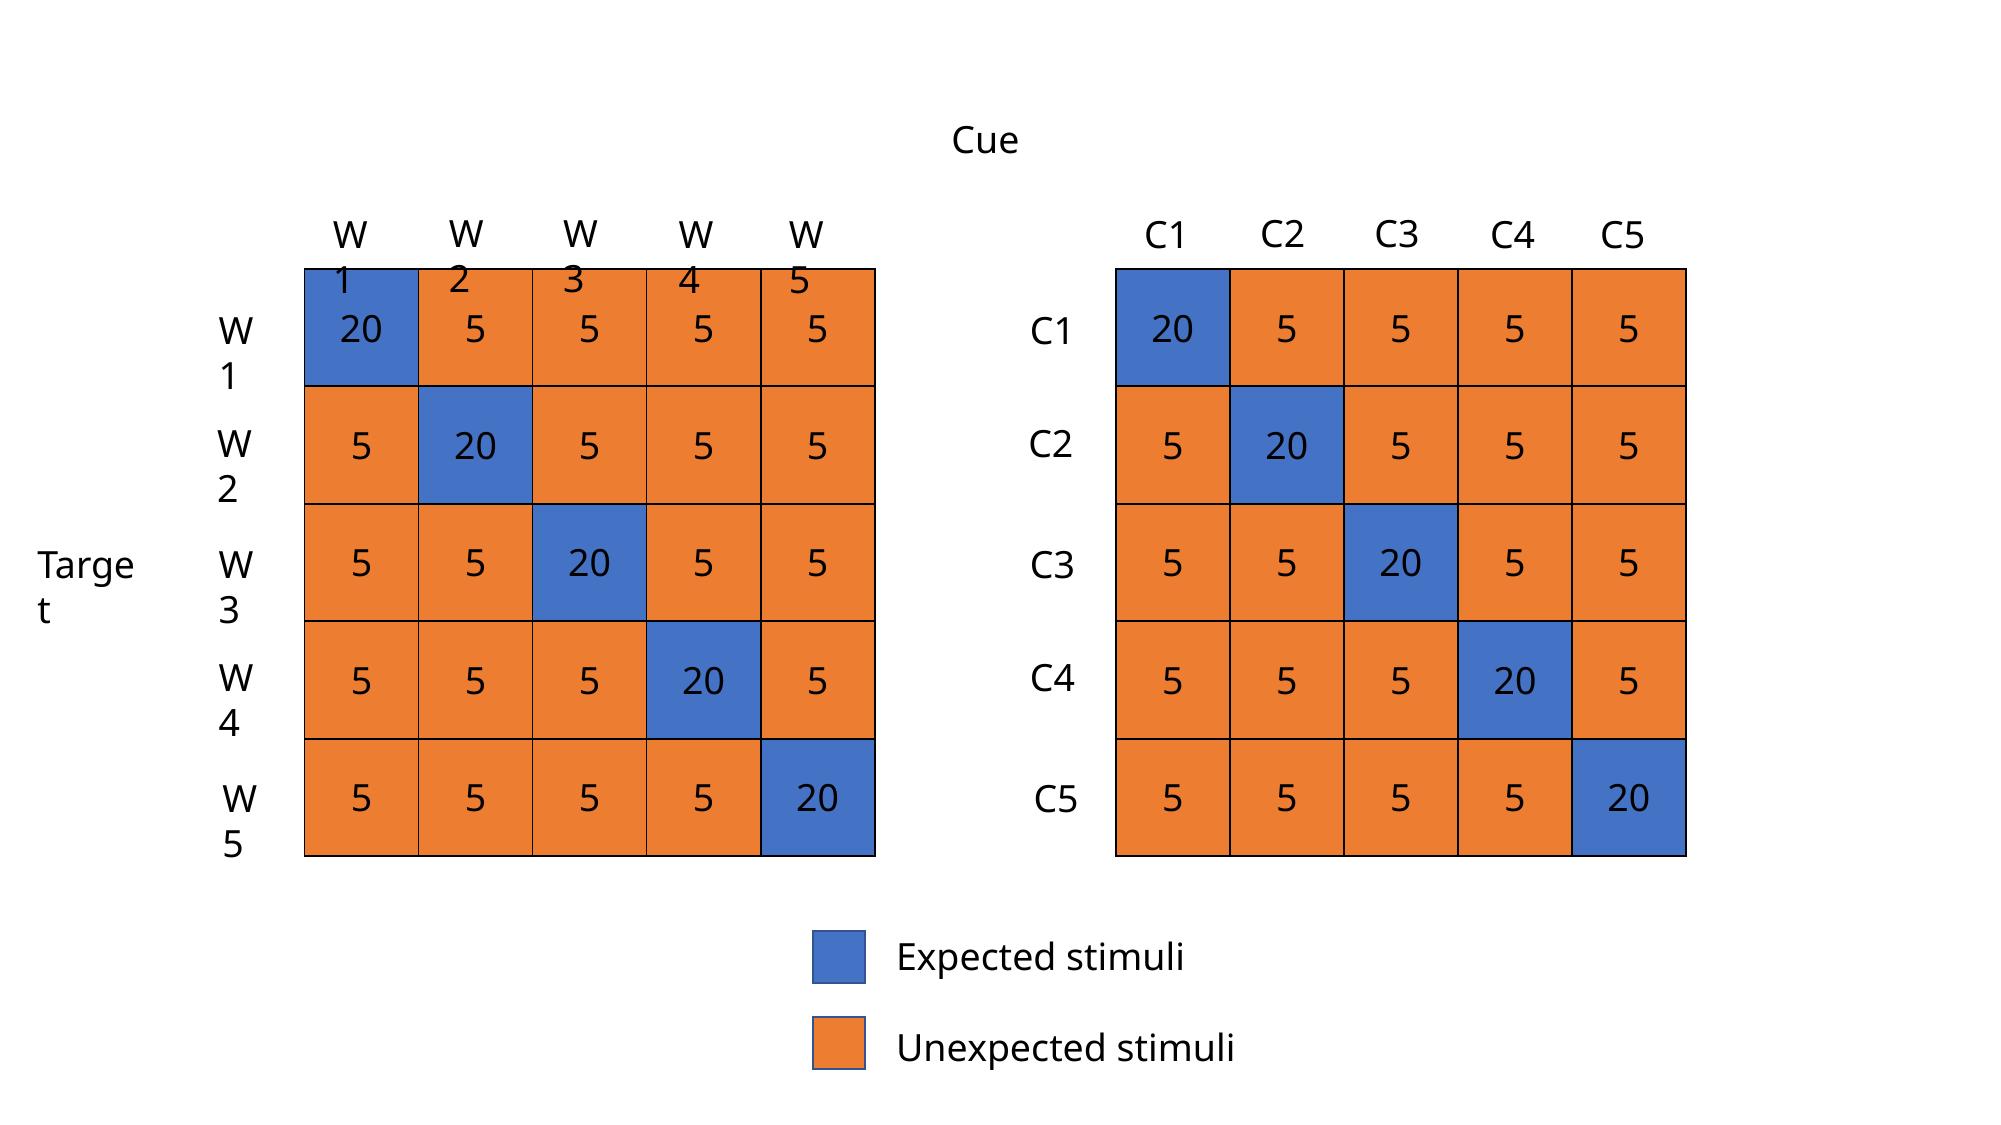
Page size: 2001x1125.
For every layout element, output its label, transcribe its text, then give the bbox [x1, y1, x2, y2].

text_box Cue [936, 108, 1054, 169]
table_cell 5 [762, 505, 874, 620]
text_box C3 [1359, 203, 1445, 263]
table_cell 5 [533, 622, 646, 738]
text_box C3 [1015, 533, 1100, 594]
table_cell 5 [647, 740, 760, 855]
table_cell 20 [762, 740, 874, 855]
table_cell 5 [533, 740, 646, 855]
table_cell 5 [647, 387, 760, 503]
text_box Target [22, 533, 163, 639]
table_cell 20 [1573, 740, 1685, 855]
table_cell 5 [1117, 387, 1229, 503]
text_box W5 [774, 204, 859, 309]
table_header 5 [533, 270, 646, 385]
text_box C2 [1013, 412, 1099, 473]
text_box C5 [1018, 768, 1104, 828]
text_box W4 [663, 204, 749, 309]
table_header 20 [305, 270, 418, 385]
table_cell 5 [419, 740, 532, 855]
table_header 5 [1573, 270, 1685, 385]
table_cell 5 [1231, 505, 1343, 620]
table_cell 5 [1345, 740, 1457, 855]
table_cell 5 [762, 622, 874, 738]
text_box Expected stimuli [881, 925, 1202, 986]
text_box C1 [1015, 299, 1100, 360]
text_box C4 [1475, 204, 1560, 264]
table_cell 20 [647, 622, 760, 738]
table_header 5 [647, 270, 760, 385]
table_cell 20 [1459, 622, 1571, 738]
text_box W4 [204, 646, 289, 752]
table_cell 5 [305, 622, 418, 738]
table_cell 5 [533, 387, 646, 503]
table_header 5 [1459, 270, 1571, 385]
table_cell 20 [1345, 505, 1457, 620]
table_cell 5 [1231, 622, 1343, 738]
table_cell 5 [1459, 505, 1571, 620]
table_header 5 [762, 270, 874, 385]
text_box C4 [1015, 646, 1100, 707]
table_header 5 [1231, 270, 1343, 385]
table_cell 5 [1117, 622, 1229, 738]
table_cell 5 [1231, 740, 1343, 855]
table_cell 5 [419, 505, 532, 620]
table_header 20 [1117, 270, 1229, 385]
text_box W1 [318, 204, 403, 309]
table_cell 20 [1231, 387, 1343, 503]
text_box [812, 930, 866, 984]
table_cell 5 [305, 740, 418, 855]
table_cell 20 [533, 505, 646, 620]
table_cell 5 [1459, 387, 1571, 503]
text_box W5 [207, 768, 292, 873]
table_cell 5 [305, 505, 418, 620]
table_cell 5 [1573, 505, 1685, 620]
text_box Unexpected stimuli [881, 1016, 1280, 1077]
text_box W2 [434, 203, 519, 308]
table_cell 5 [1345, 622, 1457, 738]
table_header 5 [419, 270, 532, 385]
text_box W2 [202, 412, 287, 518]
table_cell 5 [647, 505, 760, 620]
table_header 5 [1345, 270, 1457, 385]
text_box W3 [548, 203, 633, 308]
text_box C5 [1585, 204, 1670, 264]
table_cell 5 [1573, 387, 1685, 503]
table_cell 5 [419, 622, 532, 738]
table_cell 20 [419, 387, 532, 503]
table_cell 5 [1573, 622, 1685, 738]
text_box W1 [204, 299, 289, 405]
text_box C2 [1245, 203, 1331, 263]
text_box W3 [204, 533, 289, 639]
text_box [812, 1016, 866, 1070]
table_cell 5 [1345, 387, 1457, 503]
table_cell 5 [1117, 505, 1229, 620]
text_box C1 [1129, 204, 1214, 264]
table_cell 5 [762, 387, 874, 503]
table_cell 5 [1459, 740, 1571, 855]
table_cell 5 [1117, 740, 1229, 855]
table_cell 5 [305, 387, 418, 503]
